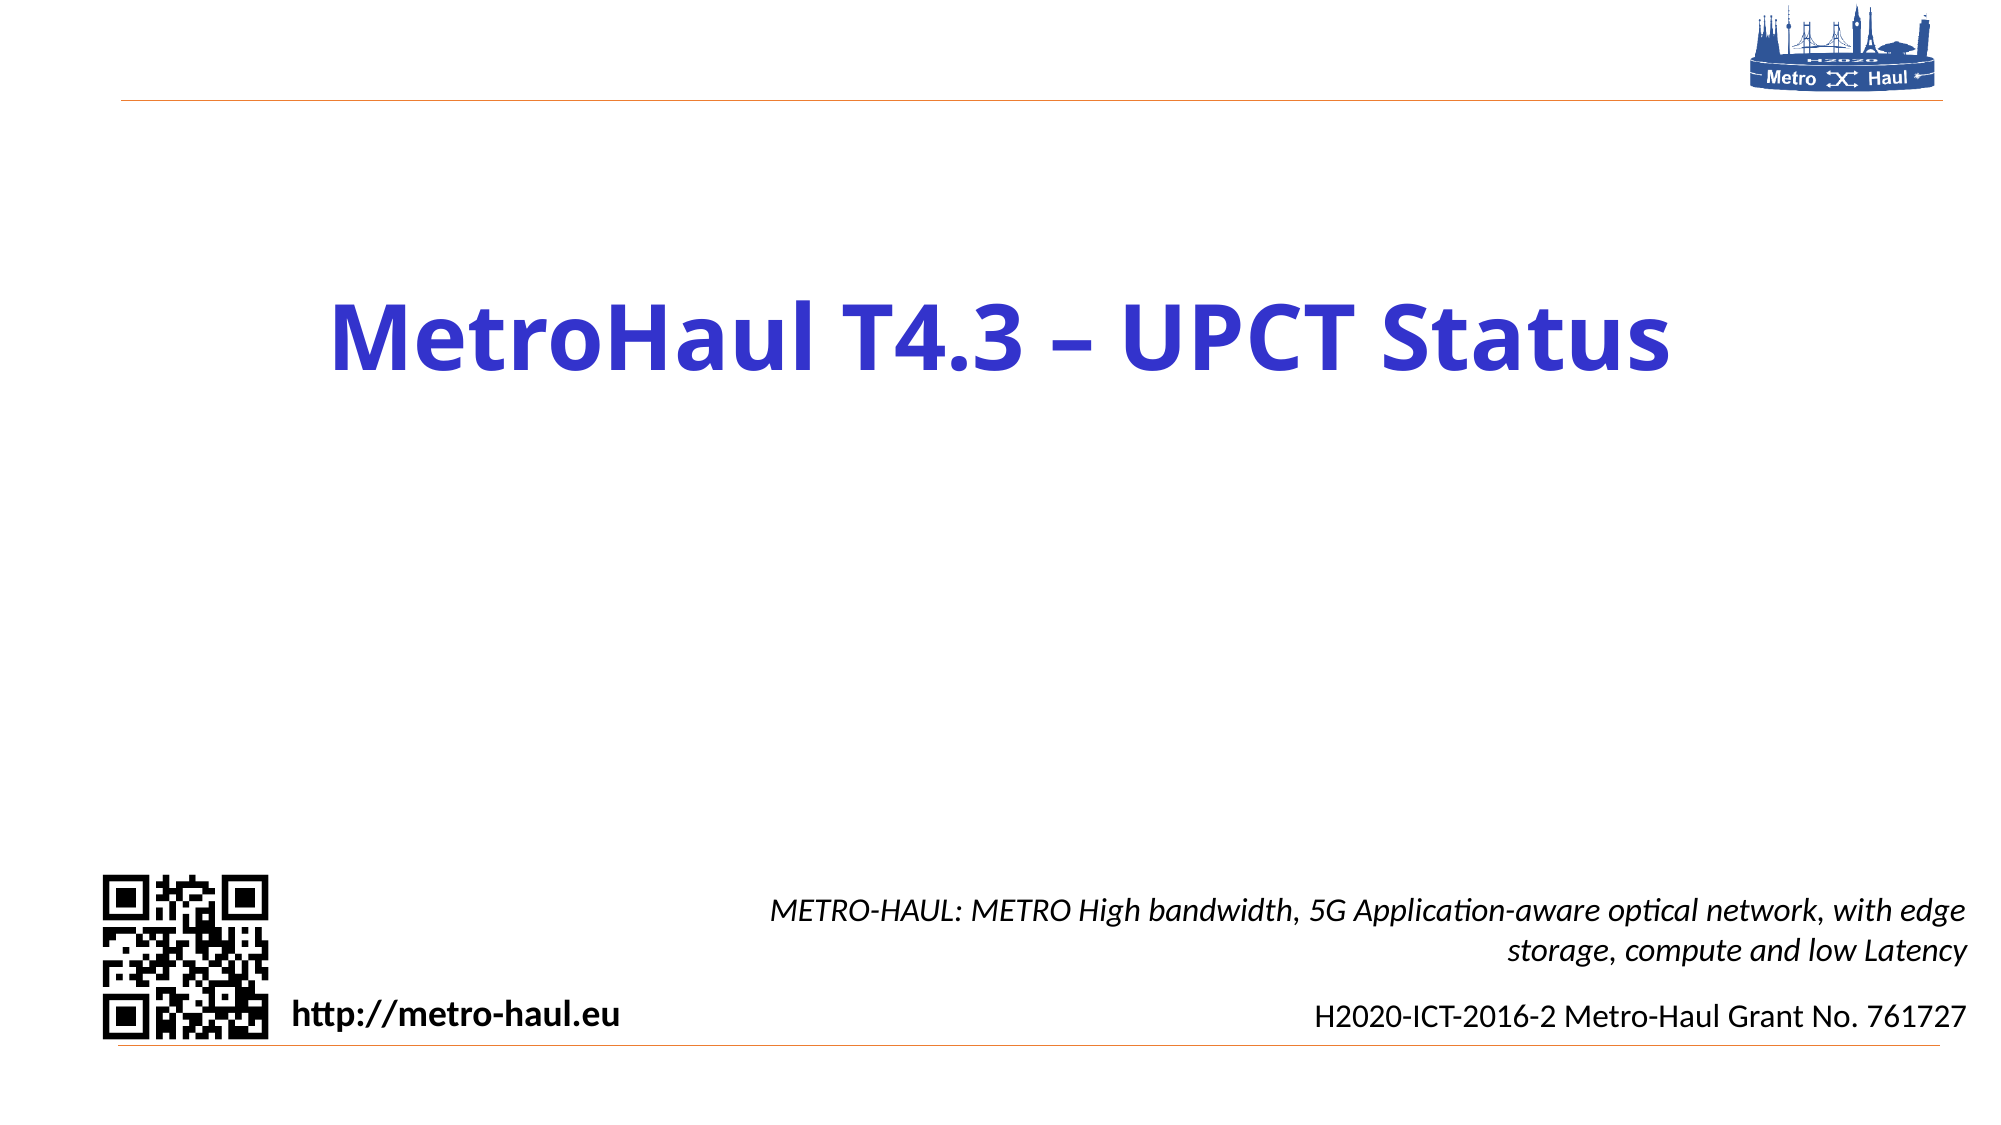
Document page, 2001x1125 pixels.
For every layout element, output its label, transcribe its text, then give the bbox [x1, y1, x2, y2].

picture [96, 870, 277, 1044]
title MetroHaul T4.3 – UPCT Status [249, 246, 1750, 398]
picture [1749, 2, 1935, 92]
